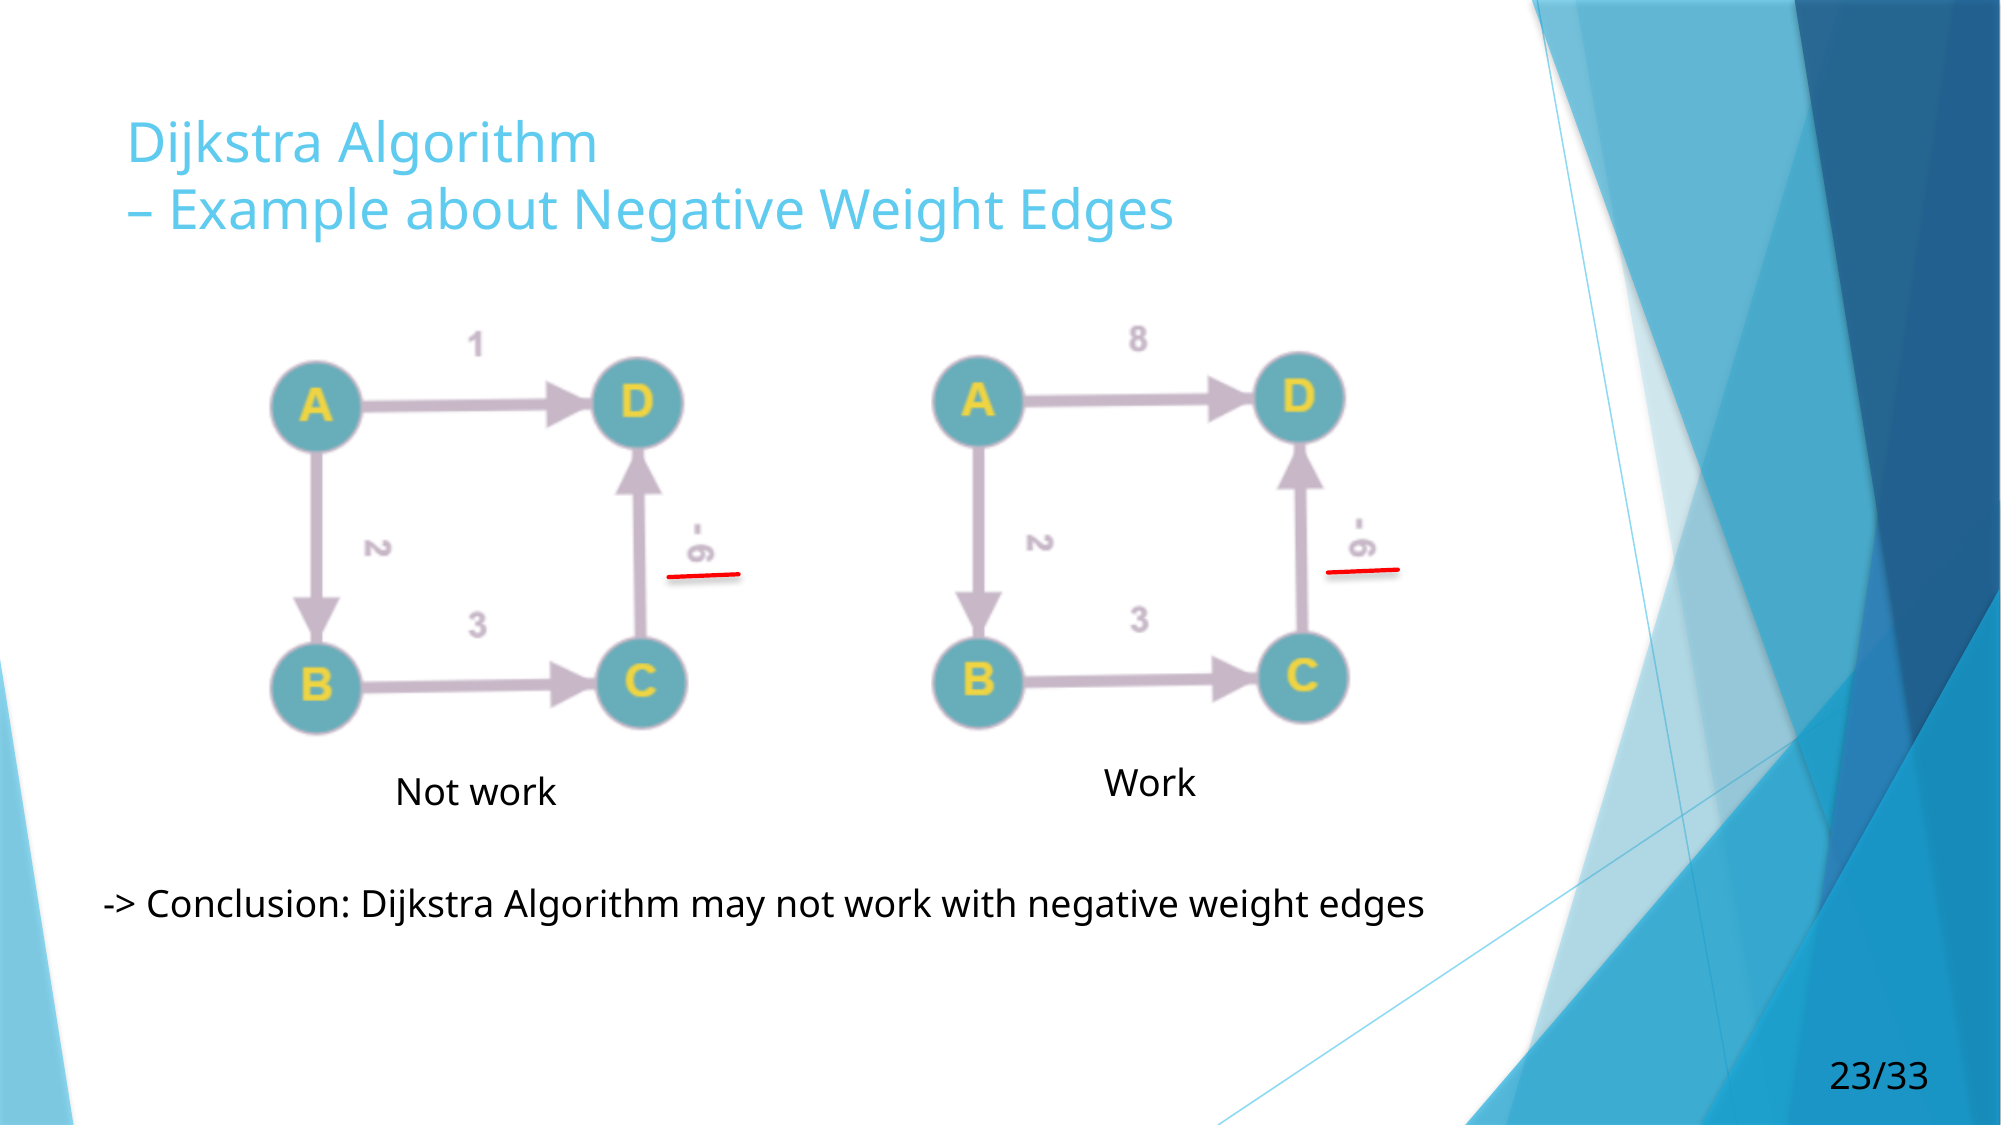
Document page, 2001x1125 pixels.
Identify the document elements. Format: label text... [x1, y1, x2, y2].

text_box 23/33 [1814, 1044, 1945, 1104]
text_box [667, 573, 740, 578]
text_box Not work [380, 780, 572, 821]
title Dijkstra Algorithm – Example about Negative Weight Edges [111, 99, 1522, 317]
text_box -> Conclusion: Dijkstra Algorithm may not work with negative weight edges [88, 872, 1442, 933]
text_box Work [1089, 762, 1212, 812]
picture [235, 316, 740, 771]
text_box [1327, 569, 1399, 573]
picture [904, 316, 1386, 753]
